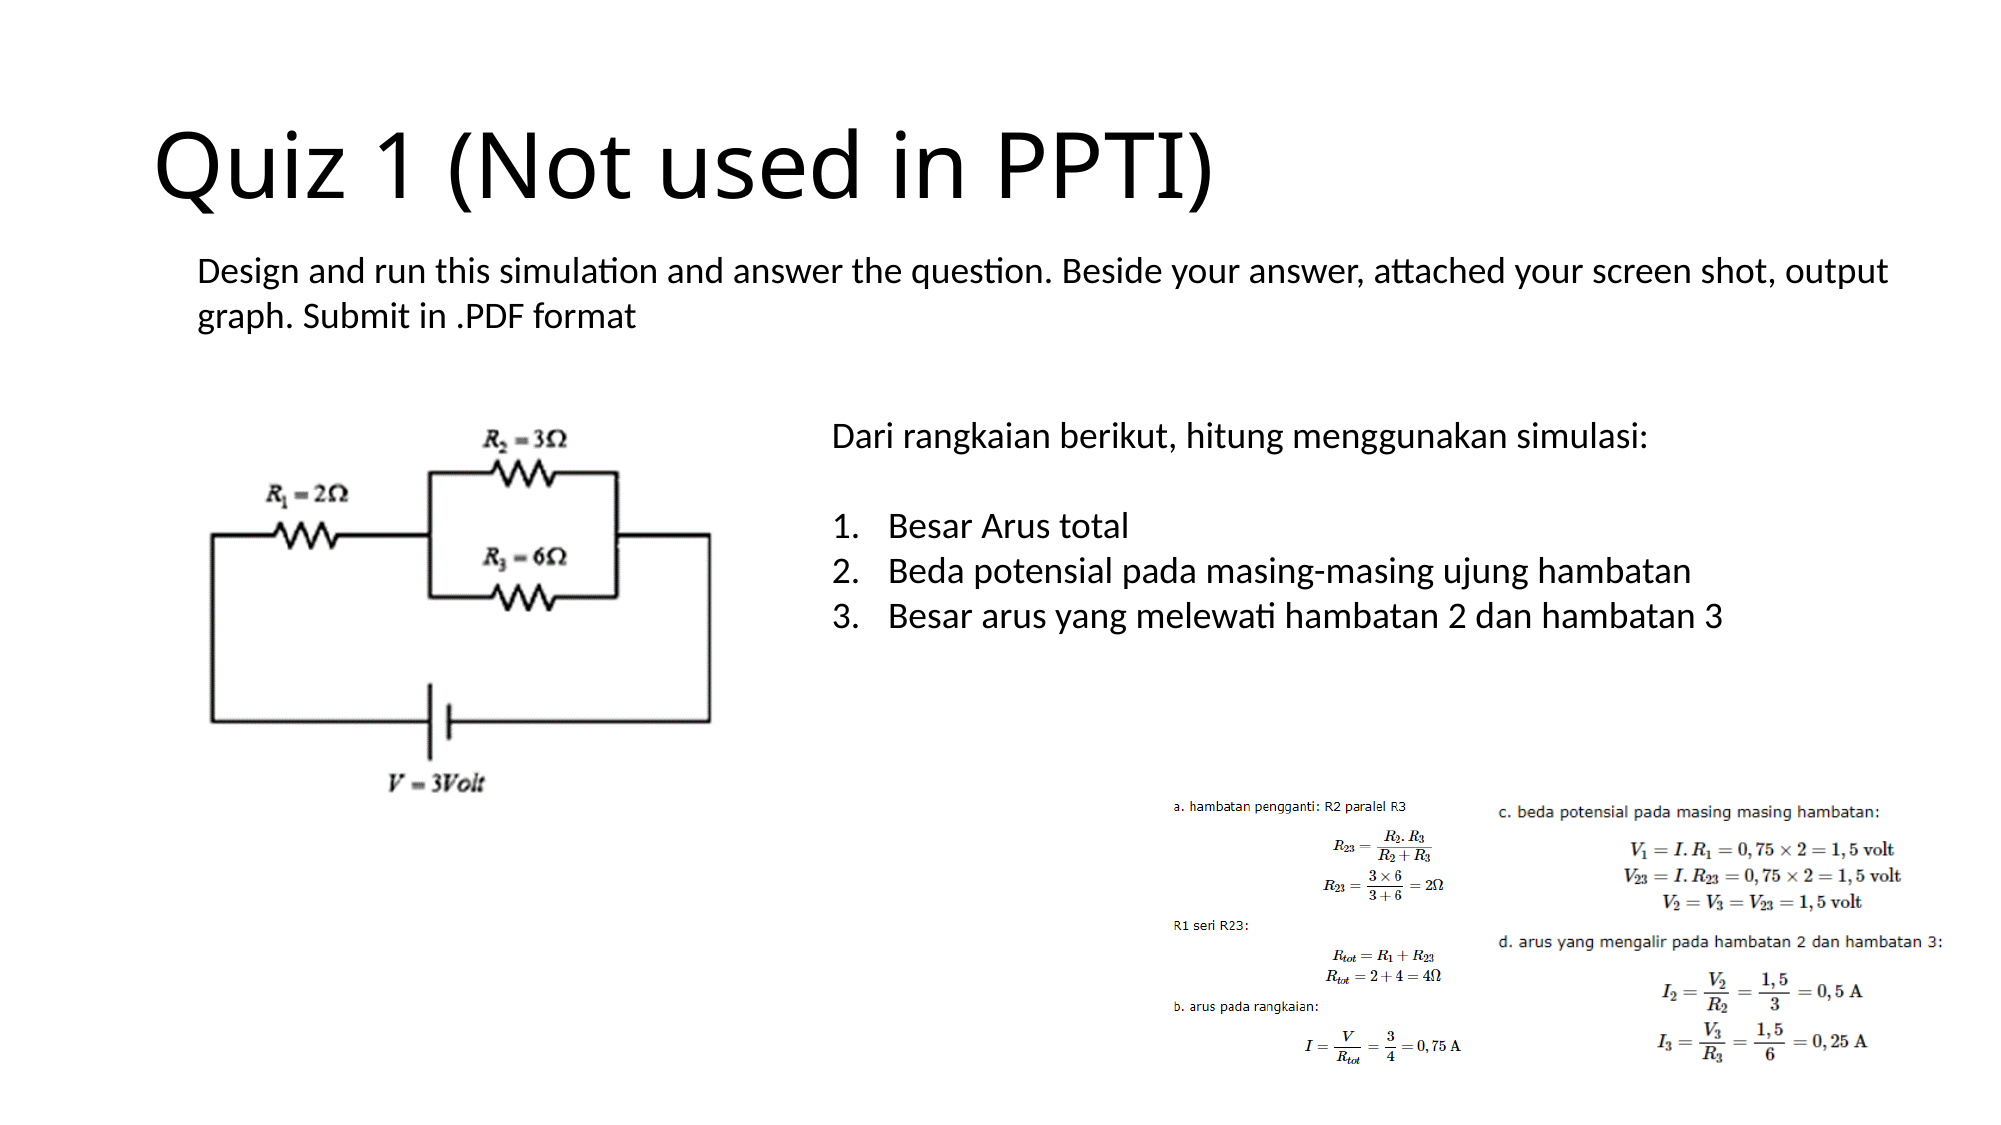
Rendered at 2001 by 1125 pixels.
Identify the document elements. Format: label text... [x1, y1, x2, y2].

picture [1157, 796, 1470, 1070]
title Quiz 1 (Not used in PPTI) [137, 59, 1863, 278]
picture [1486, 796, 1952, 1070]
text_box Design and run this simulation and answer the question. Beside your answer, attached your screen shot, output graph. Submit in .PDF format [182, 148, 1911, 344]
text_box Dari rangkaian berikut, hitung menggunakan simulasi: Besar Arus total Beda potensial pada masing-masing ujung hambatan Besar arus yang melewati hambatan 2 dan hambatan 3 [817, 403, 1818, 689]
picture [182, 389, 731, 814]
